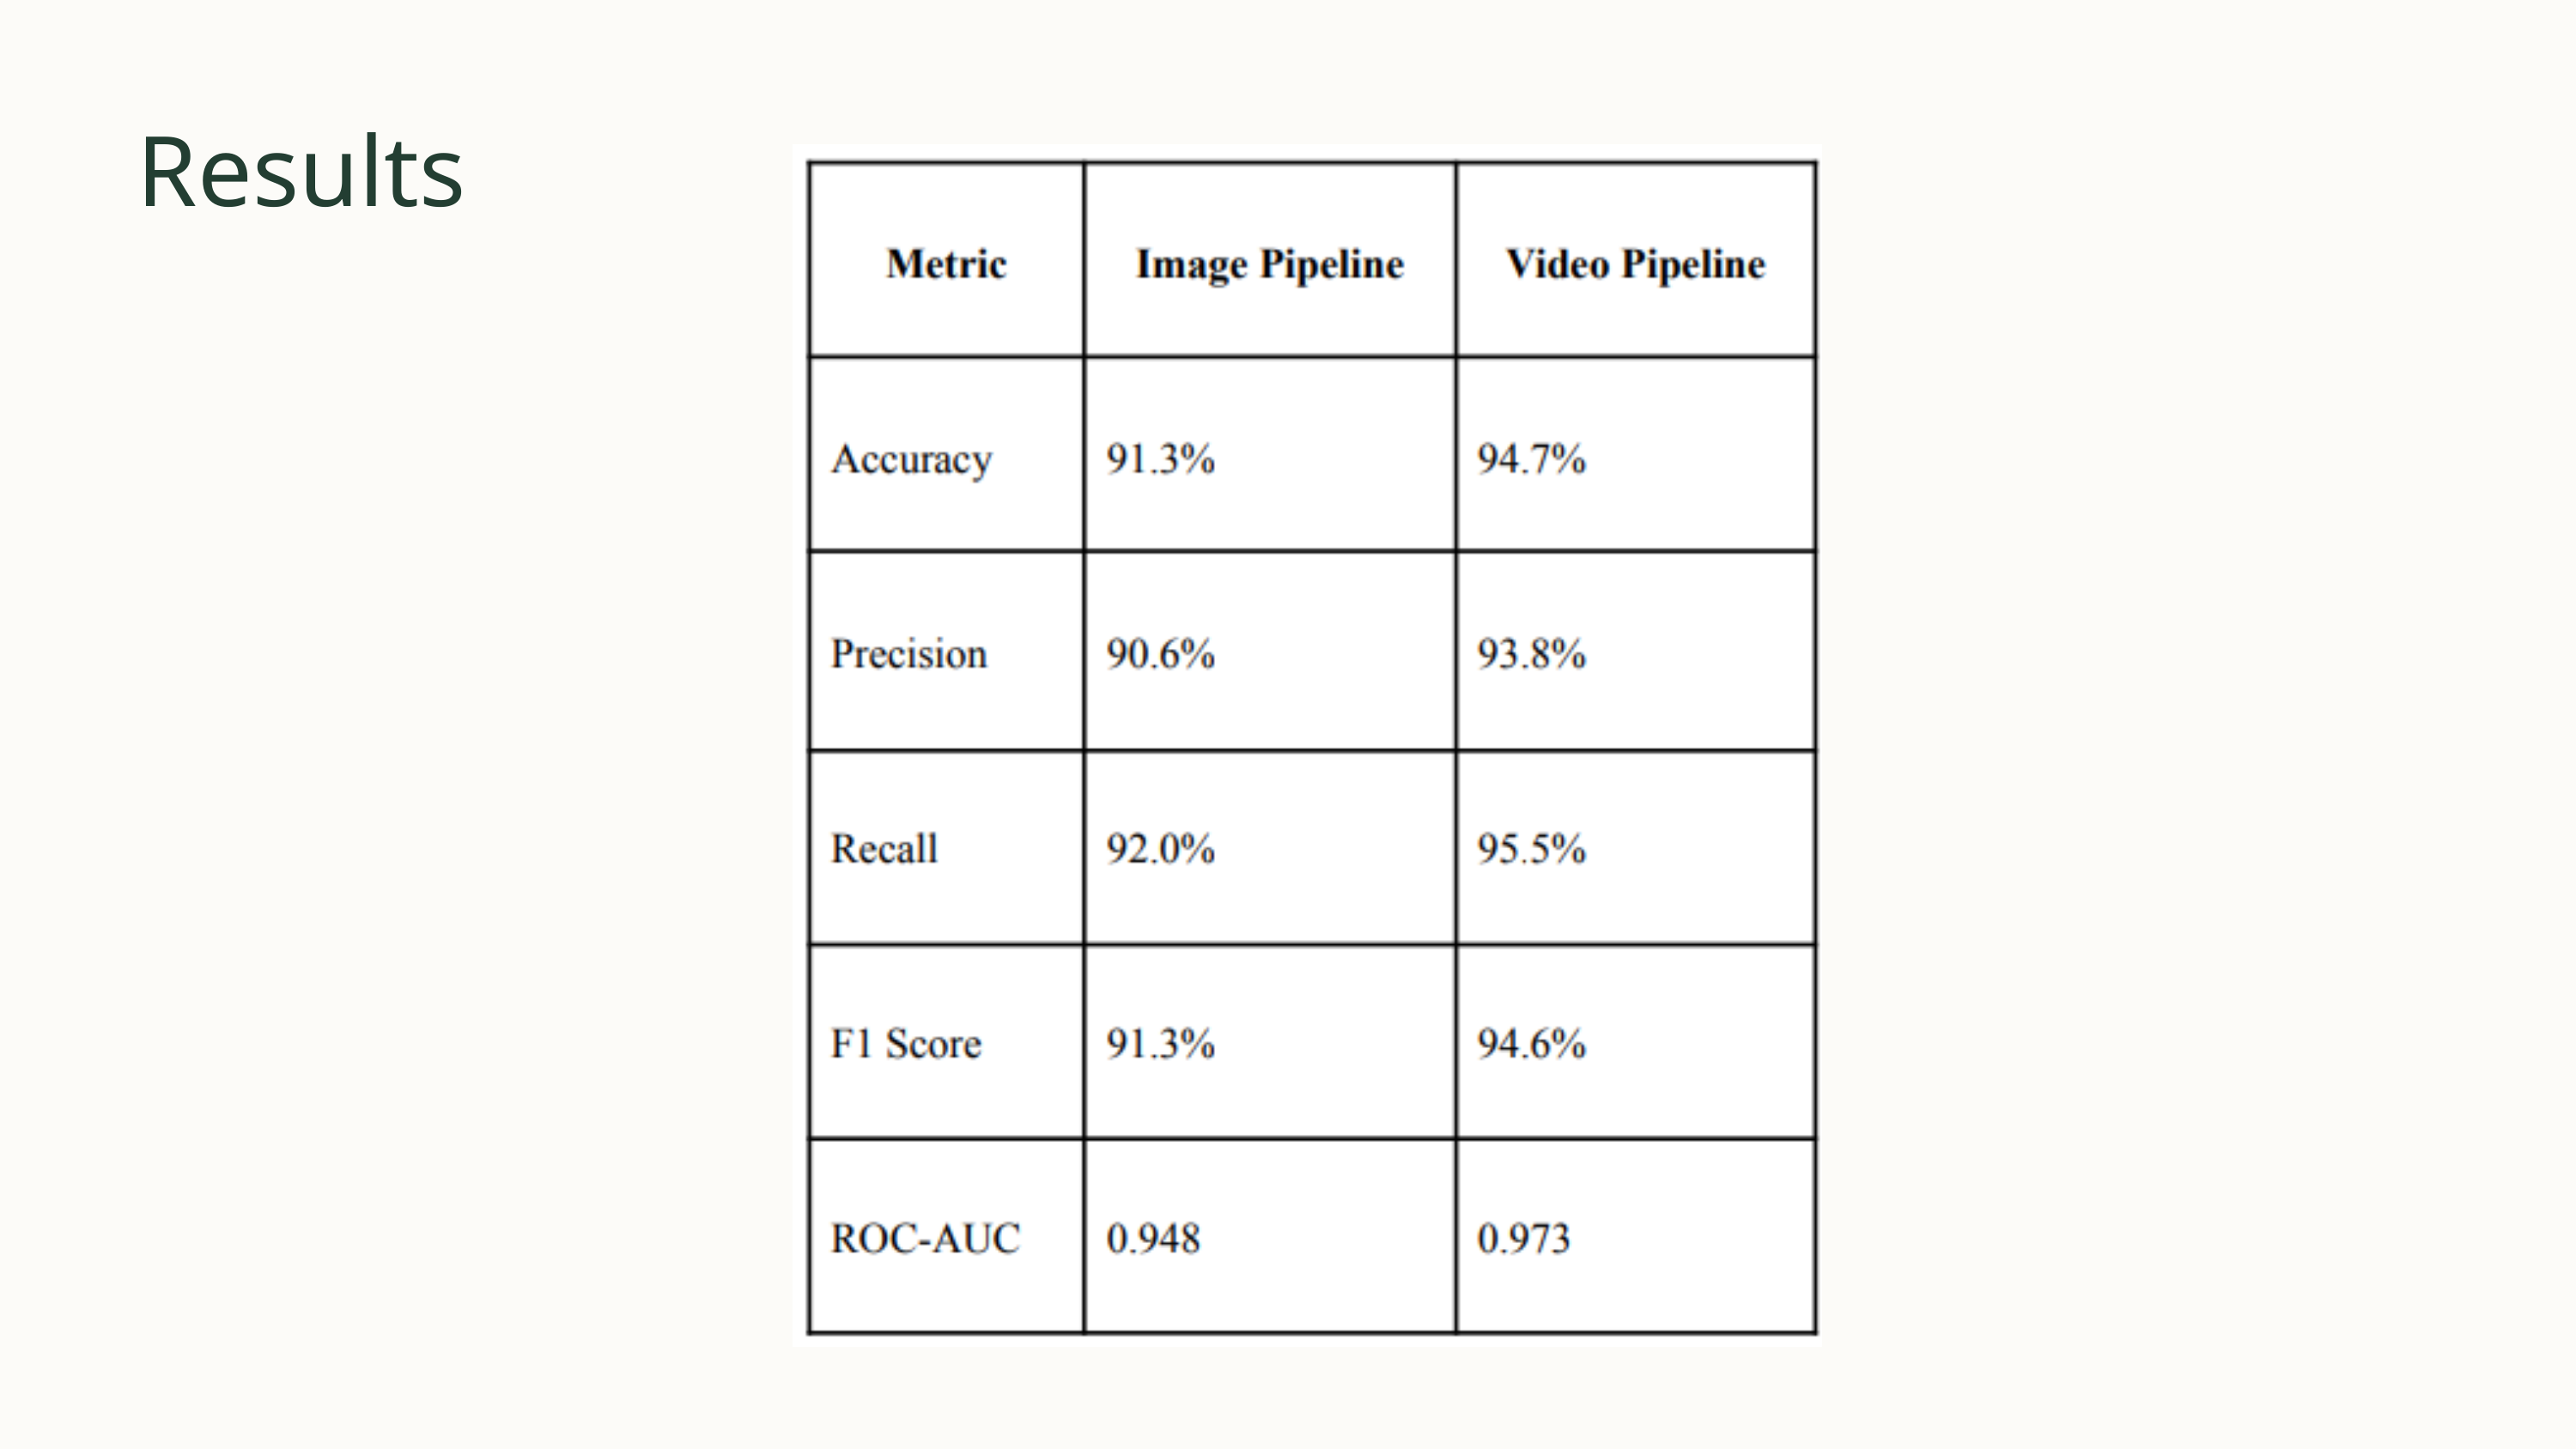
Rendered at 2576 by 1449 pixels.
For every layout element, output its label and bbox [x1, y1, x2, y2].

text_box [0, 0, 2576, 1449]
text_box [137, 107, 1926, 251]
